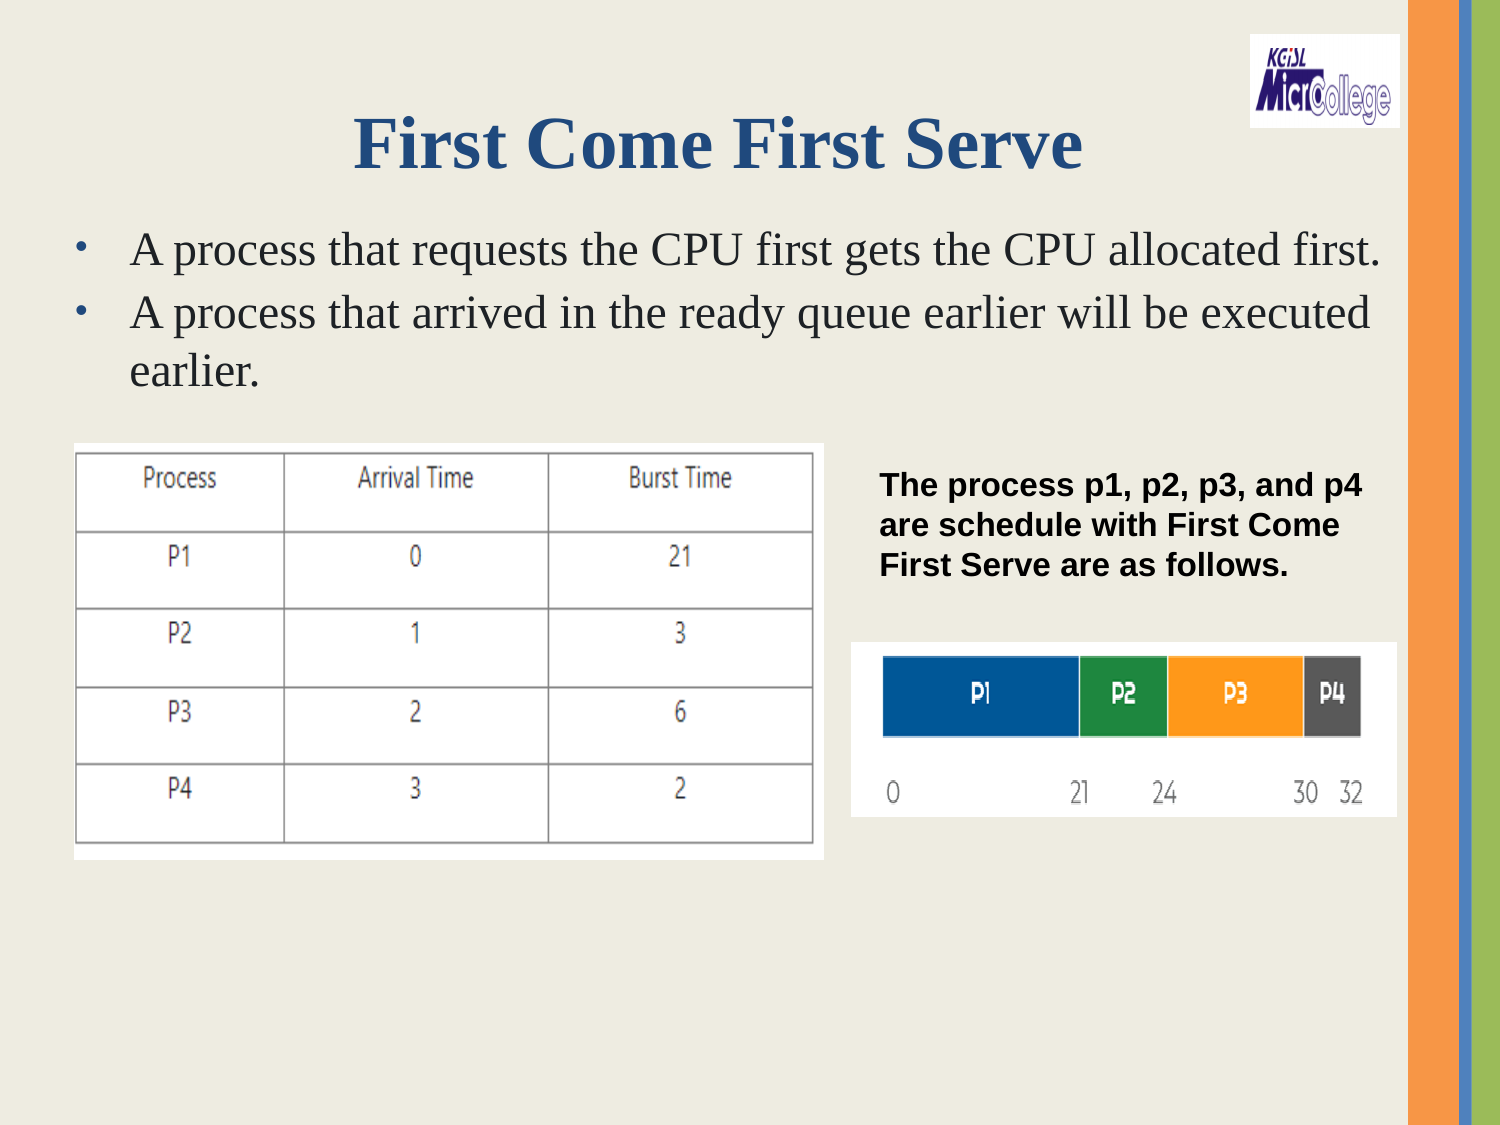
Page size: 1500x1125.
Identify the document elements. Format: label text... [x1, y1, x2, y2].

title First Come First Serve [75, 45, 1363, 210]
picture [1249, 34, 1400, 128]
text_box The process p1, p2, p3, and p4 are schedule with First Come First Serve are as follows. [864, 455, 1387, 591]
picture [74, 442, 824, 861]
picture [851, 642, 1397, 817]
list A process that requests the CPU first gets the CPU allocated first. A process that arrived in the ready queue earlier will be executed earlier. [41, 210, 1399, 446]
